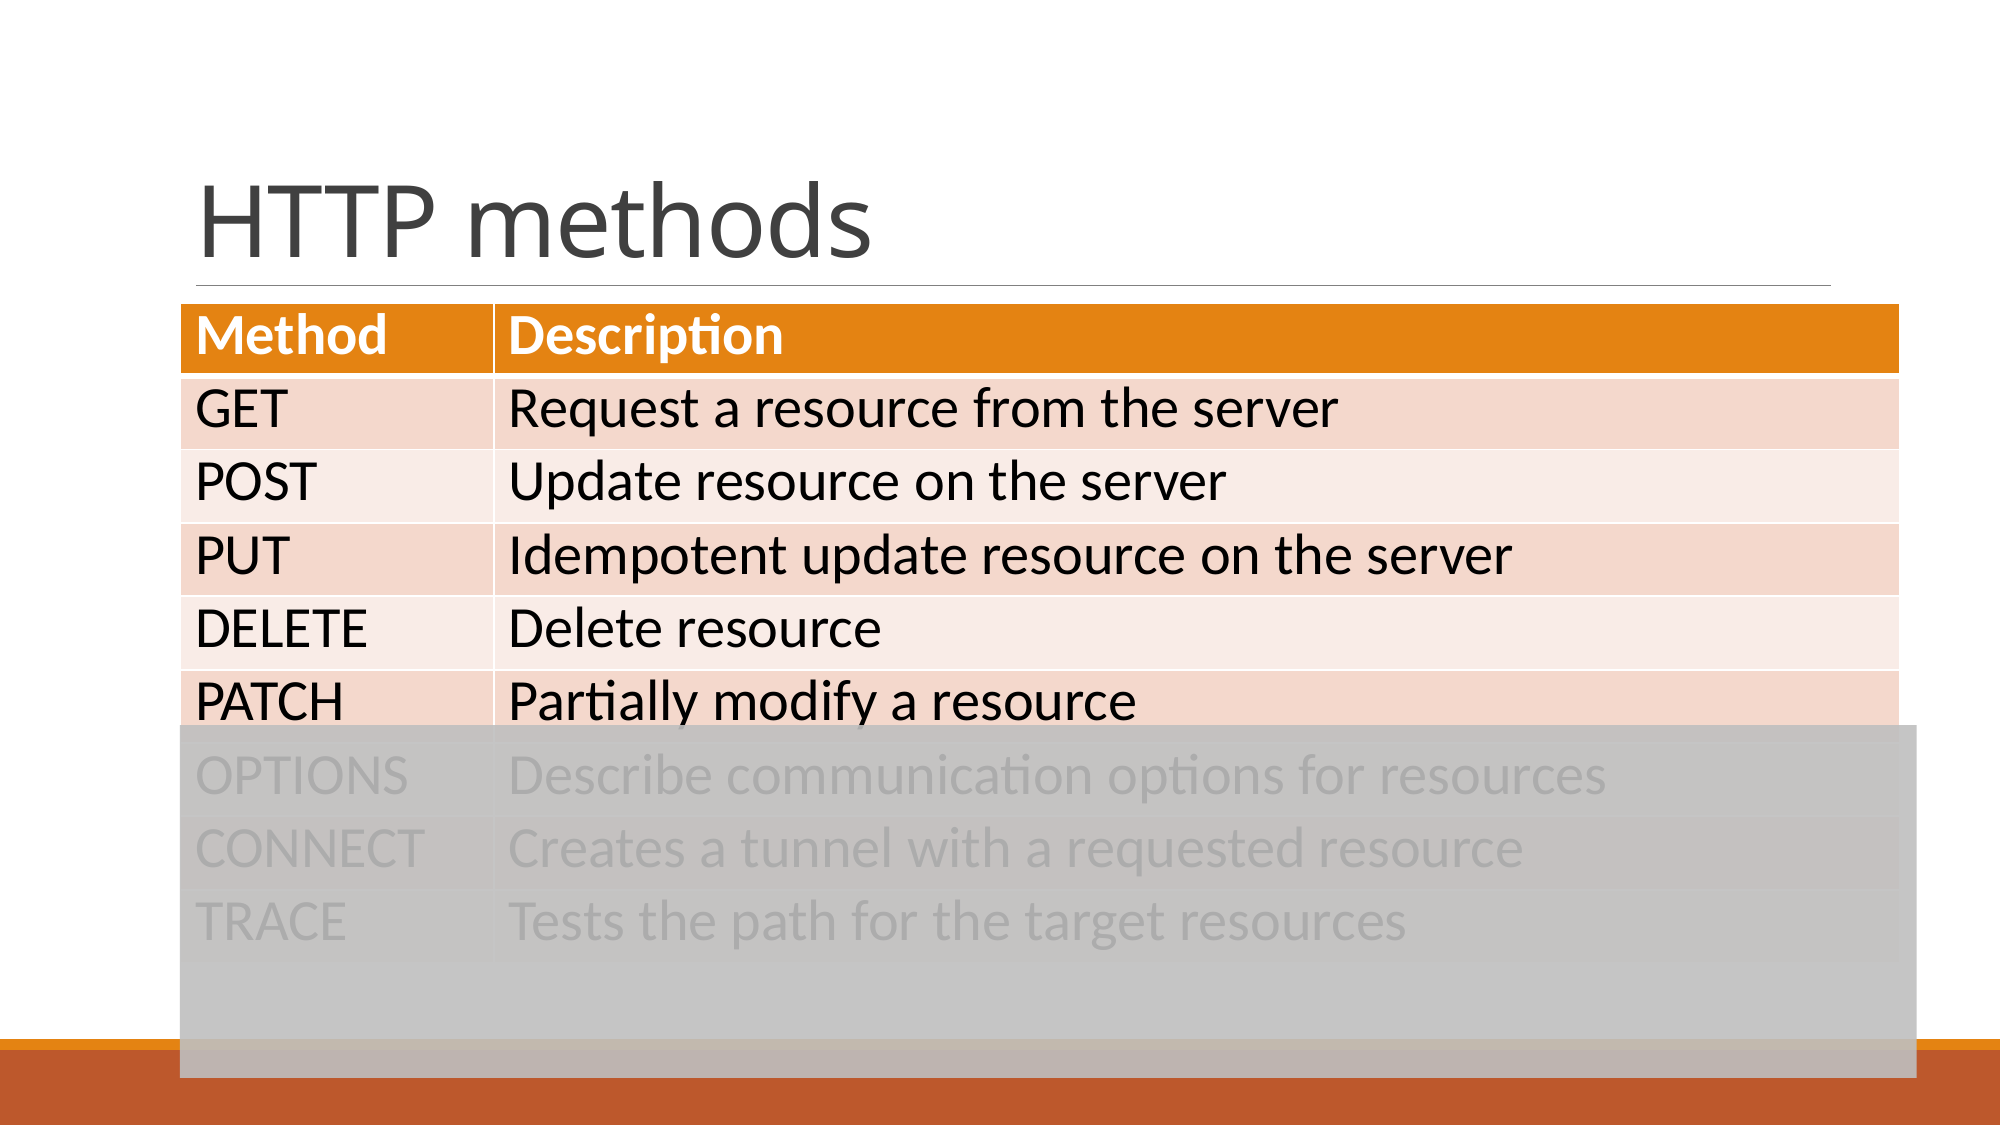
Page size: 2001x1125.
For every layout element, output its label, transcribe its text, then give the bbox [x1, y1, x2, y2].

table_cell PUT [181, 524, 493, 595]
table_cell Partially modify a resource [495, 671, 1899, 724]
table_cell POST [181, 450, 493, 522]
table_cell Idempotent update resource on the server [495, 524, 1899, 595]
table_cell Delete resource [495, 597, 1899, 669]
table_cell GET [181, 379, 493, 449]
title HTTP methods [180, 47, 1830, 285]
table_cell PATCH [181, 671, 493, 724]
table_cell DELETE [181, 597, 493, 669]
text_box [179, 724, 1918, 1079]
table_cell Request a resource from the server [495, 379, 1899, 449]
table_header Method [181, 304, 493, 373]
table_header Description [495, 304, 1899, 373]
table_cell Update resource on the server [495, 450, 1899, 522]
